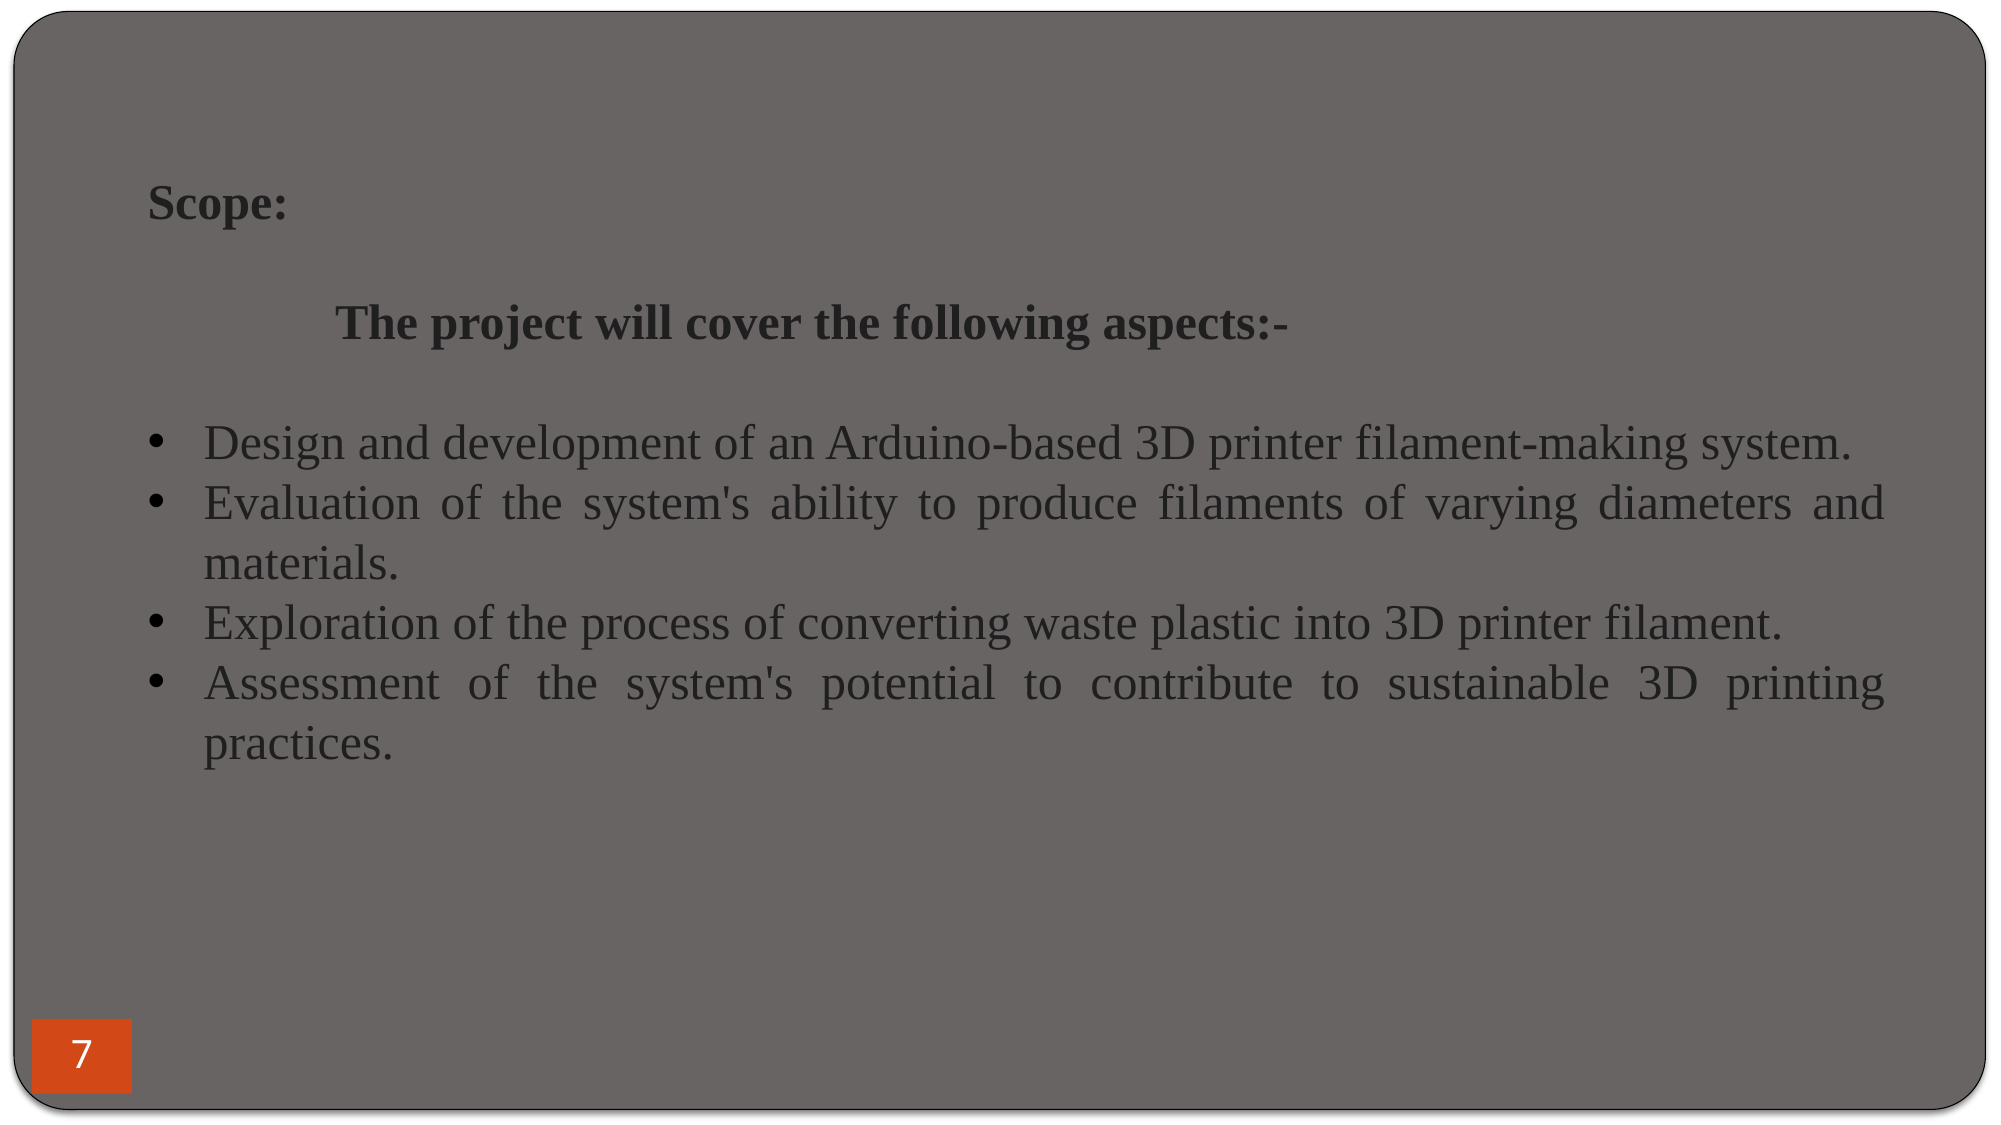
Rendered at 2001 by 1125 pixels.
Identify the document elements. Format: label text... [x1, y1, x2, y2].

list Scope: The project will cover the following aspects:- Design and development of an Arduino-based 3D printer filament-making system. Evaluation of the system's ability to produce filaments of varying diameters and materials. Exploration of the process of converting waste plastic into 3D printer filament. Assessment of the system's potential to contribute to sustainable 3D printing practices. [95, 155, 1902, 999]
slide_number 7 [32, 1018, 132, 1094]
